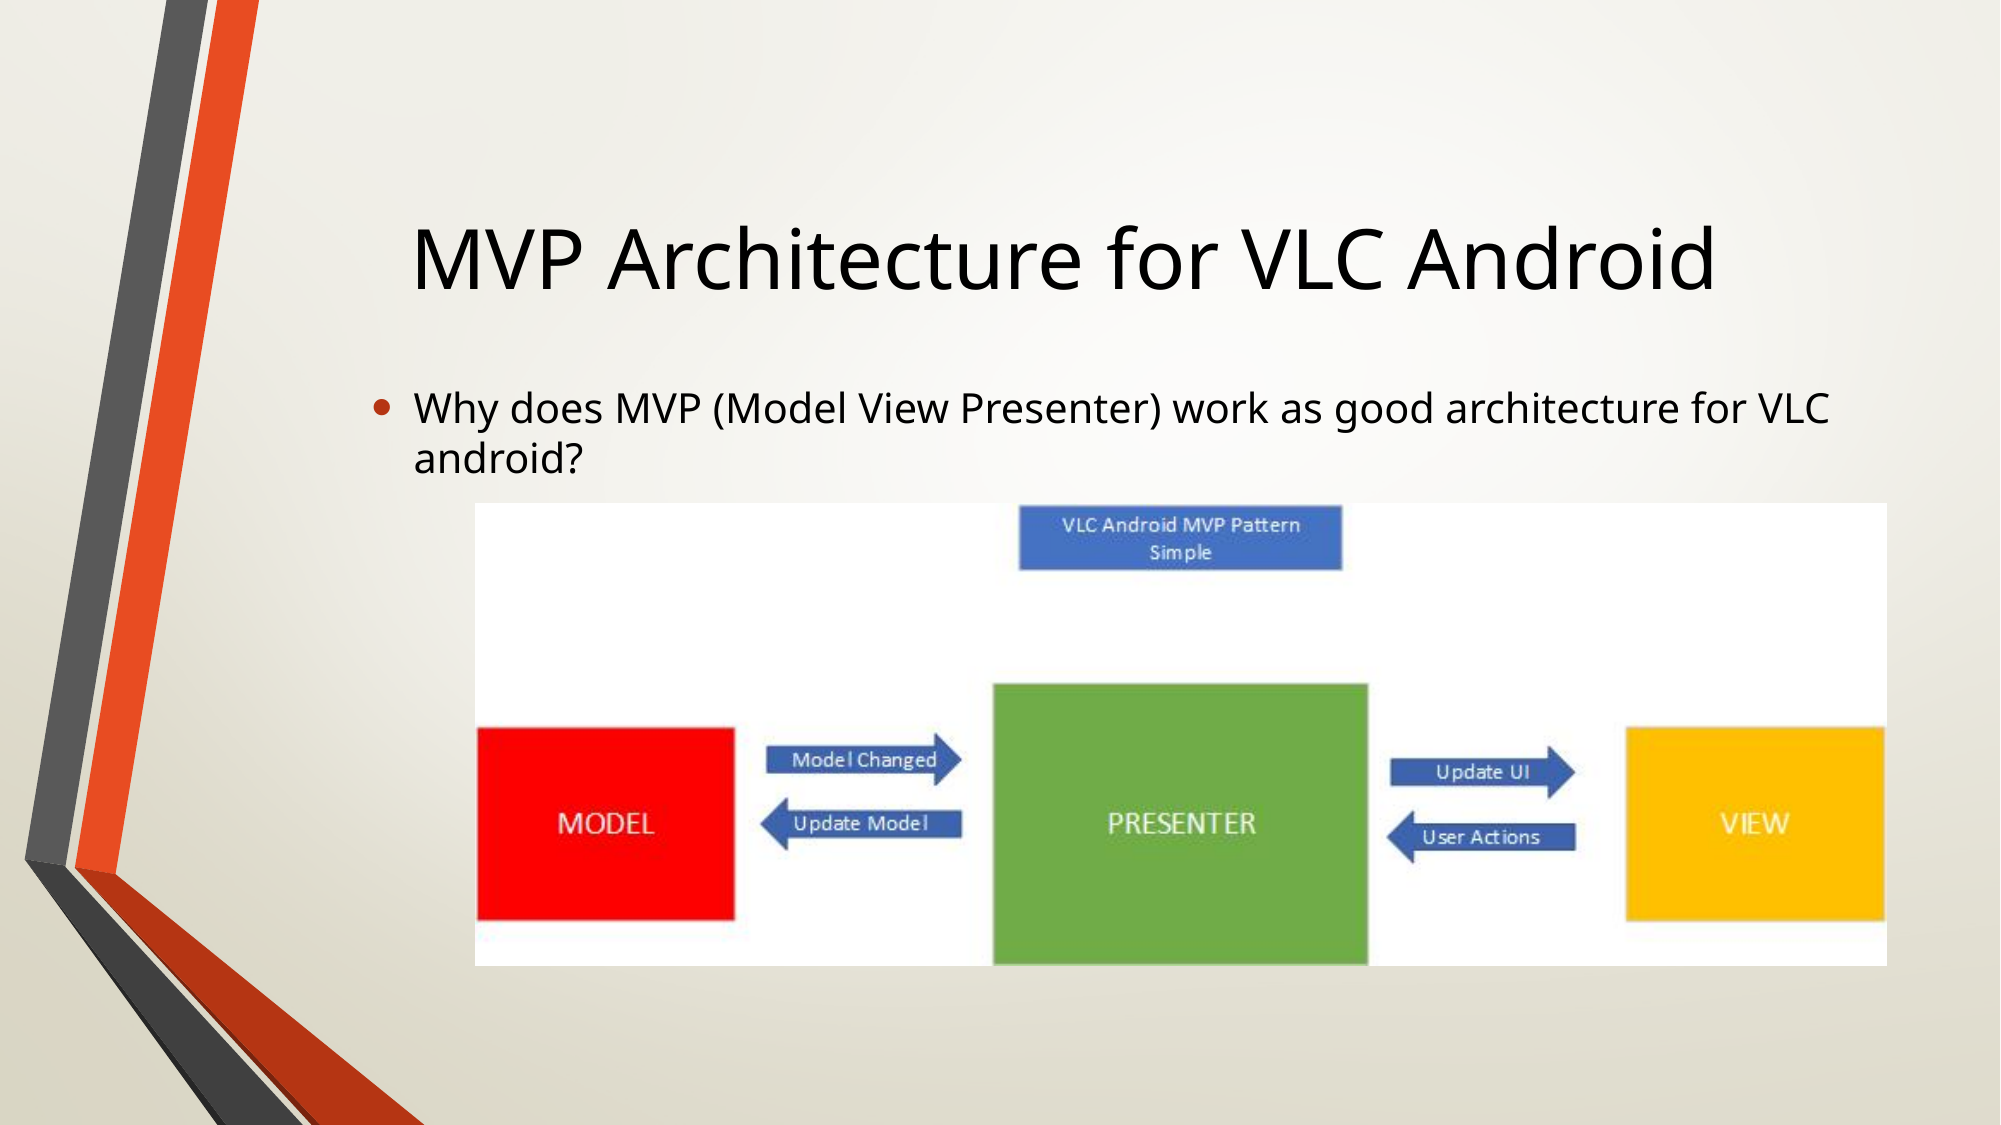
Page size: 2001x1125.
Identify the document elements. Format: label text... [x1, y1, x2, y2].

picture [475, 503, 1888, 966]
title MVP Architecture for VLC Android [243, 112, 1887, 400]
list Why does MVP (Model View Presenter) work as good architecture for VLC android? [356, 306, 2000, 490]
